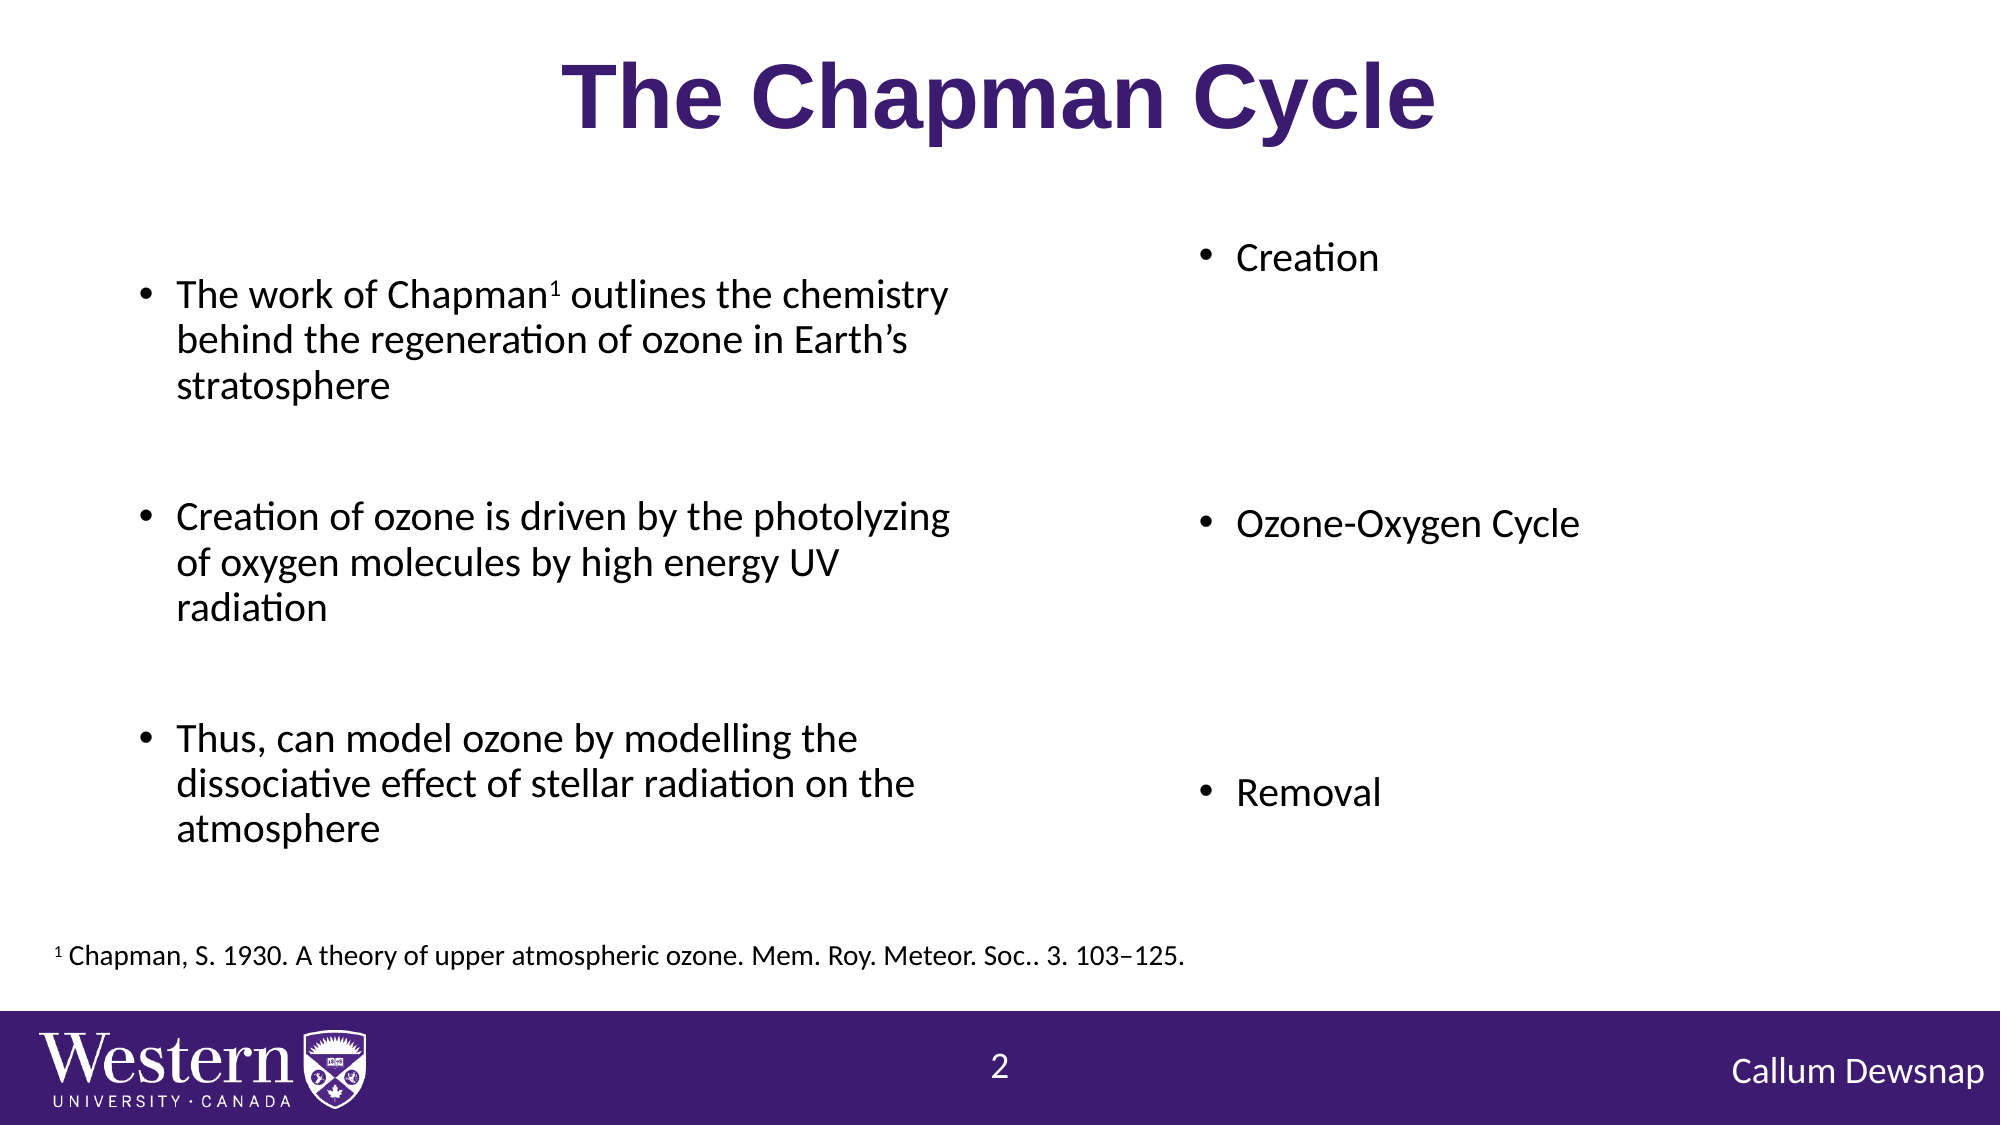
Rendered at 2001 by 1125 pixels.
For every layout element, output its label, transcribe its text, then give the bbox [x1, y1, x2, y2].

text_box The work of Chapman1 outlines the chemistry behind the regeneration of ozone in Earth’s stratosphere Creation of ozone is driven by the photolyzing of oxygen molecules by high energy UV radiation Thus, can model ozone by modelling the dissociative effect of stellar radiation on the atmosphere [123, 155, 1000, 916]
text_box [0, 1011, 2000, 1125]
text_box The Chapman Cycle [0, 29, 2000, 155]
picture [38, 1030, 366, 1109]
text_box 1 Chapman, S. 1930. A theory of upper atmospheric ozone. Mem. Roy. Meteor. Soc.. 3. 103–125. [39, 916, 1207, 997]
text_box 2 [943, 1033, 1057, 1093]
text_box Callum Dewsnap [1708, 1038, 2000, 1099]
